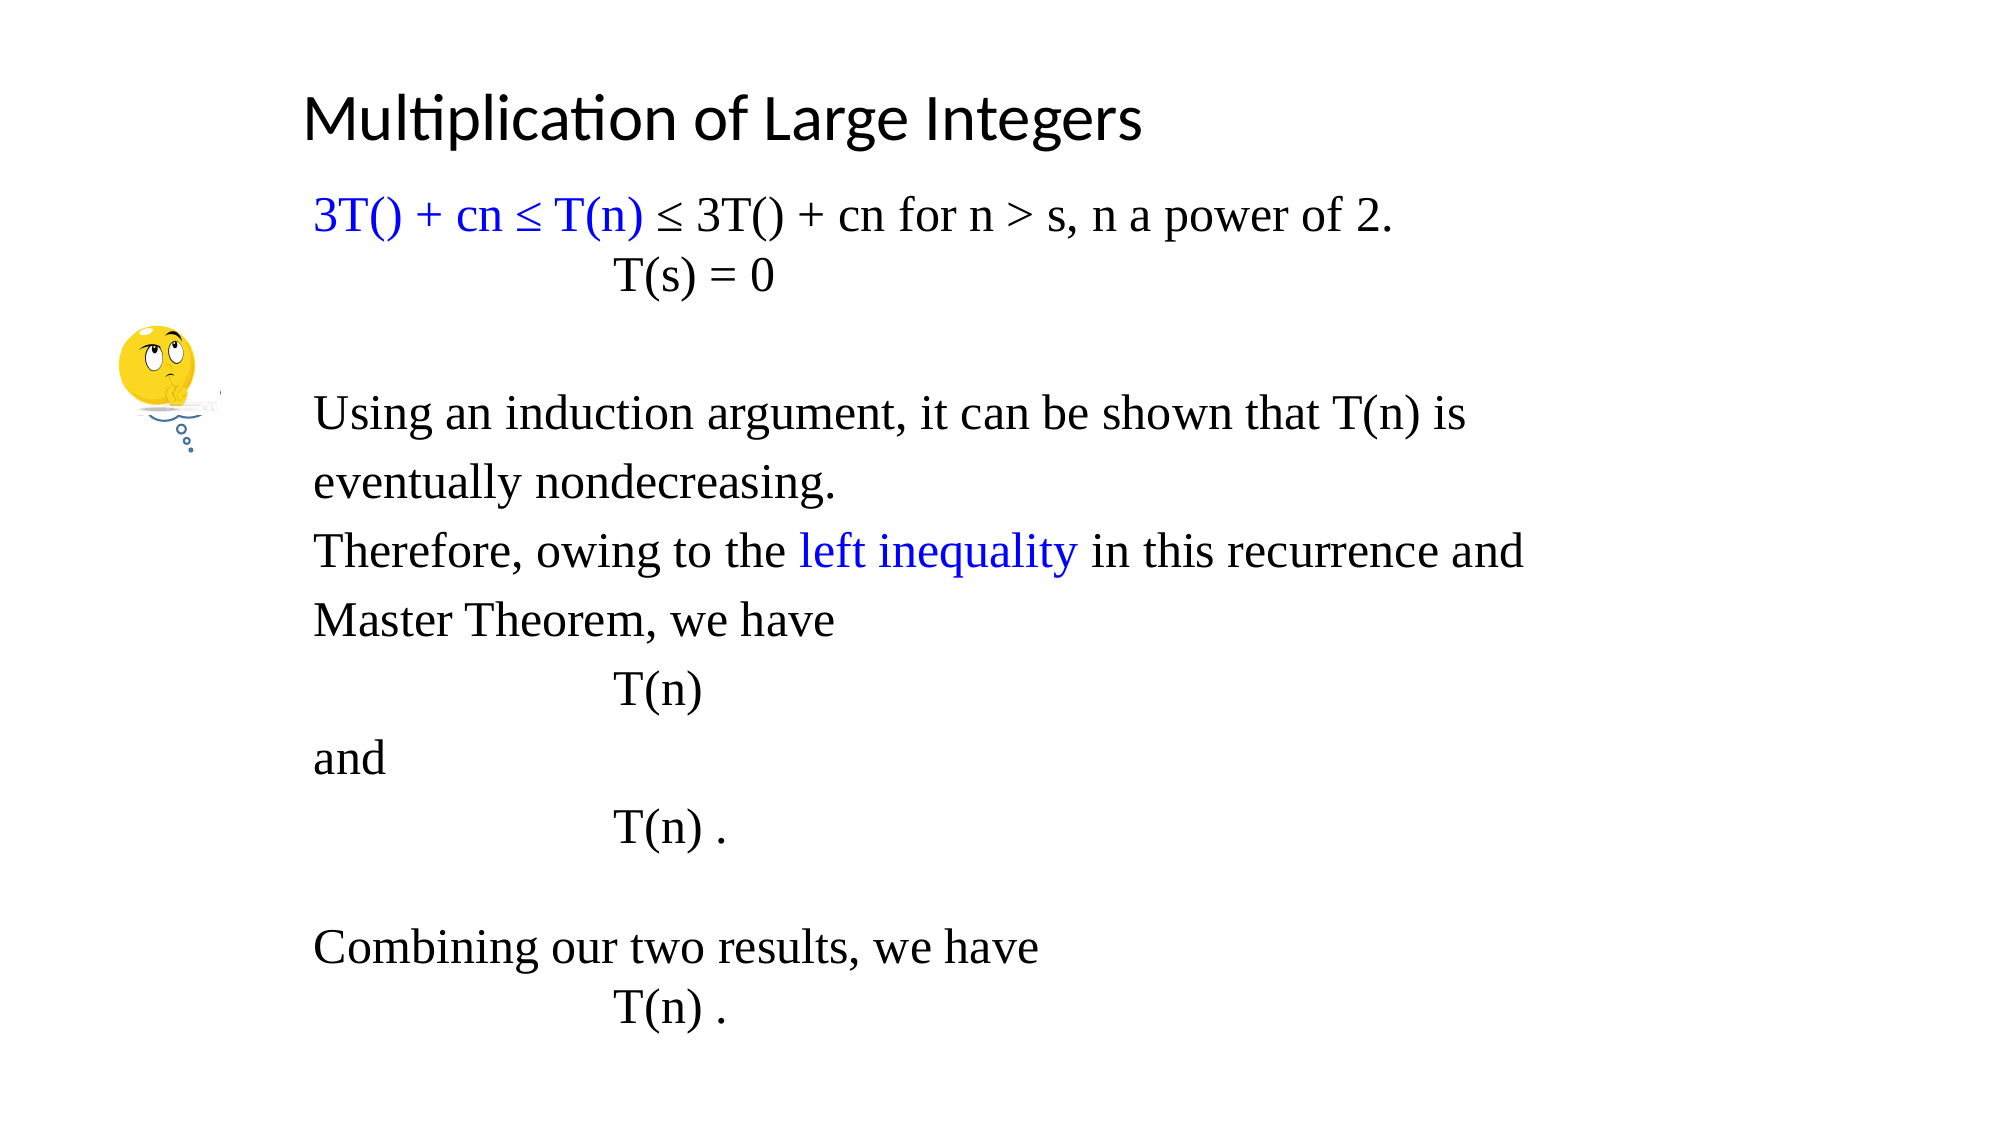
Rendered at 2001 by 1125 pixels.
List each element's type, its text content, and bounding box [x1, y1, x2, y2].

text_box Multiplication of Large Integers [287, 53, 1159, 161]
text_box [175, 423, 187, 435]
text_box [182, 436, 191, 445]
text_box [148, 415, 203, 422]
picture [93, 320, 220, 415]
